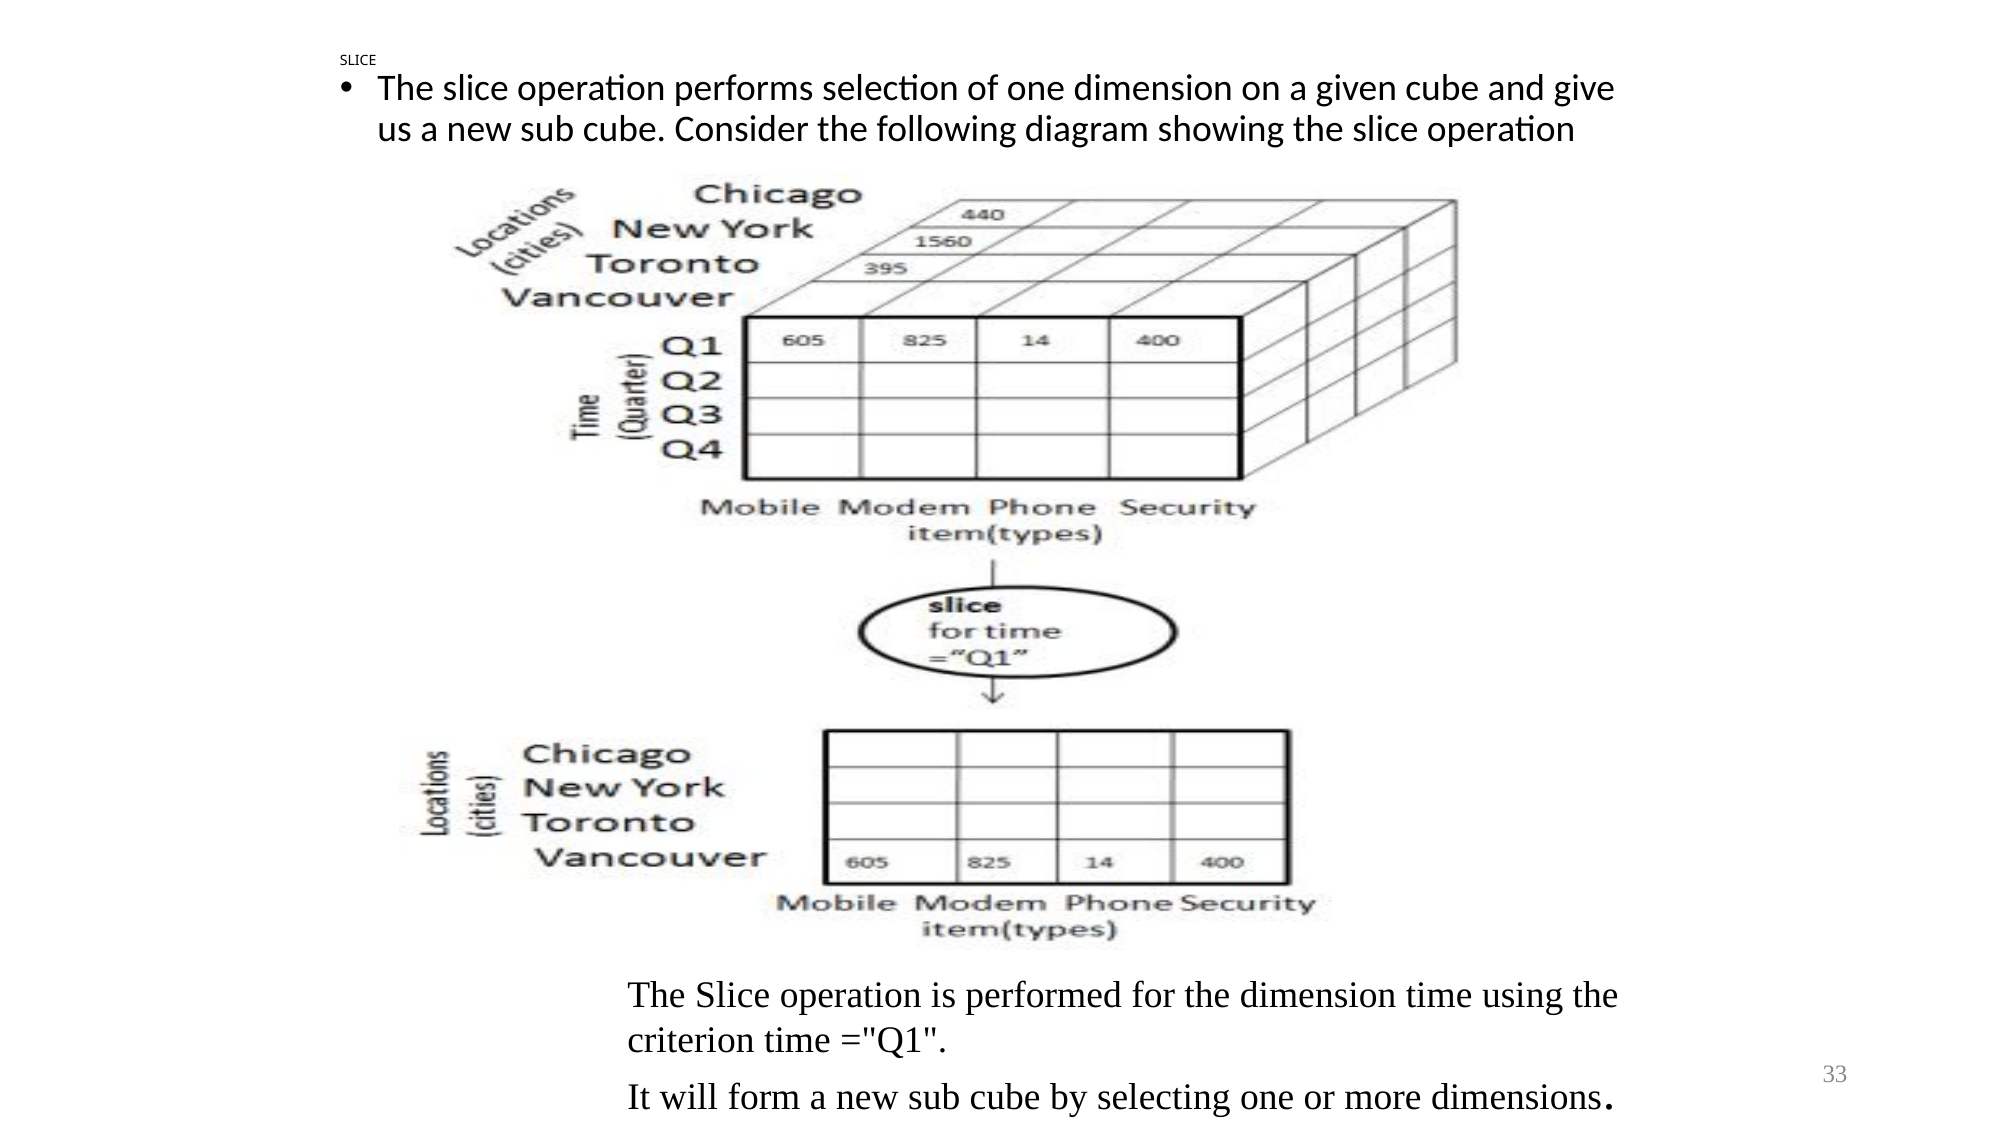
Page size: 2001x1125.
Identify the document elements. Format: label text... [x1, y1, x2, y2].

title SLICE [324, 45, 1675, 60]
picture [399, 173, 1488, 950]
text_box The Slice operation is performed for the dimension time using the criterion time ="Q1". It will form a new sub cube by selecting one or more dimensions. [612, 962, 1675, 1125]
slide_number 33 [1675, 1042, 1863, 1103]
list The slice operation performs selection of one dimension on a given cube and give us a new sub cube. Consider the following diagram showing the slice operation [324, 60, 1675, 1005]
